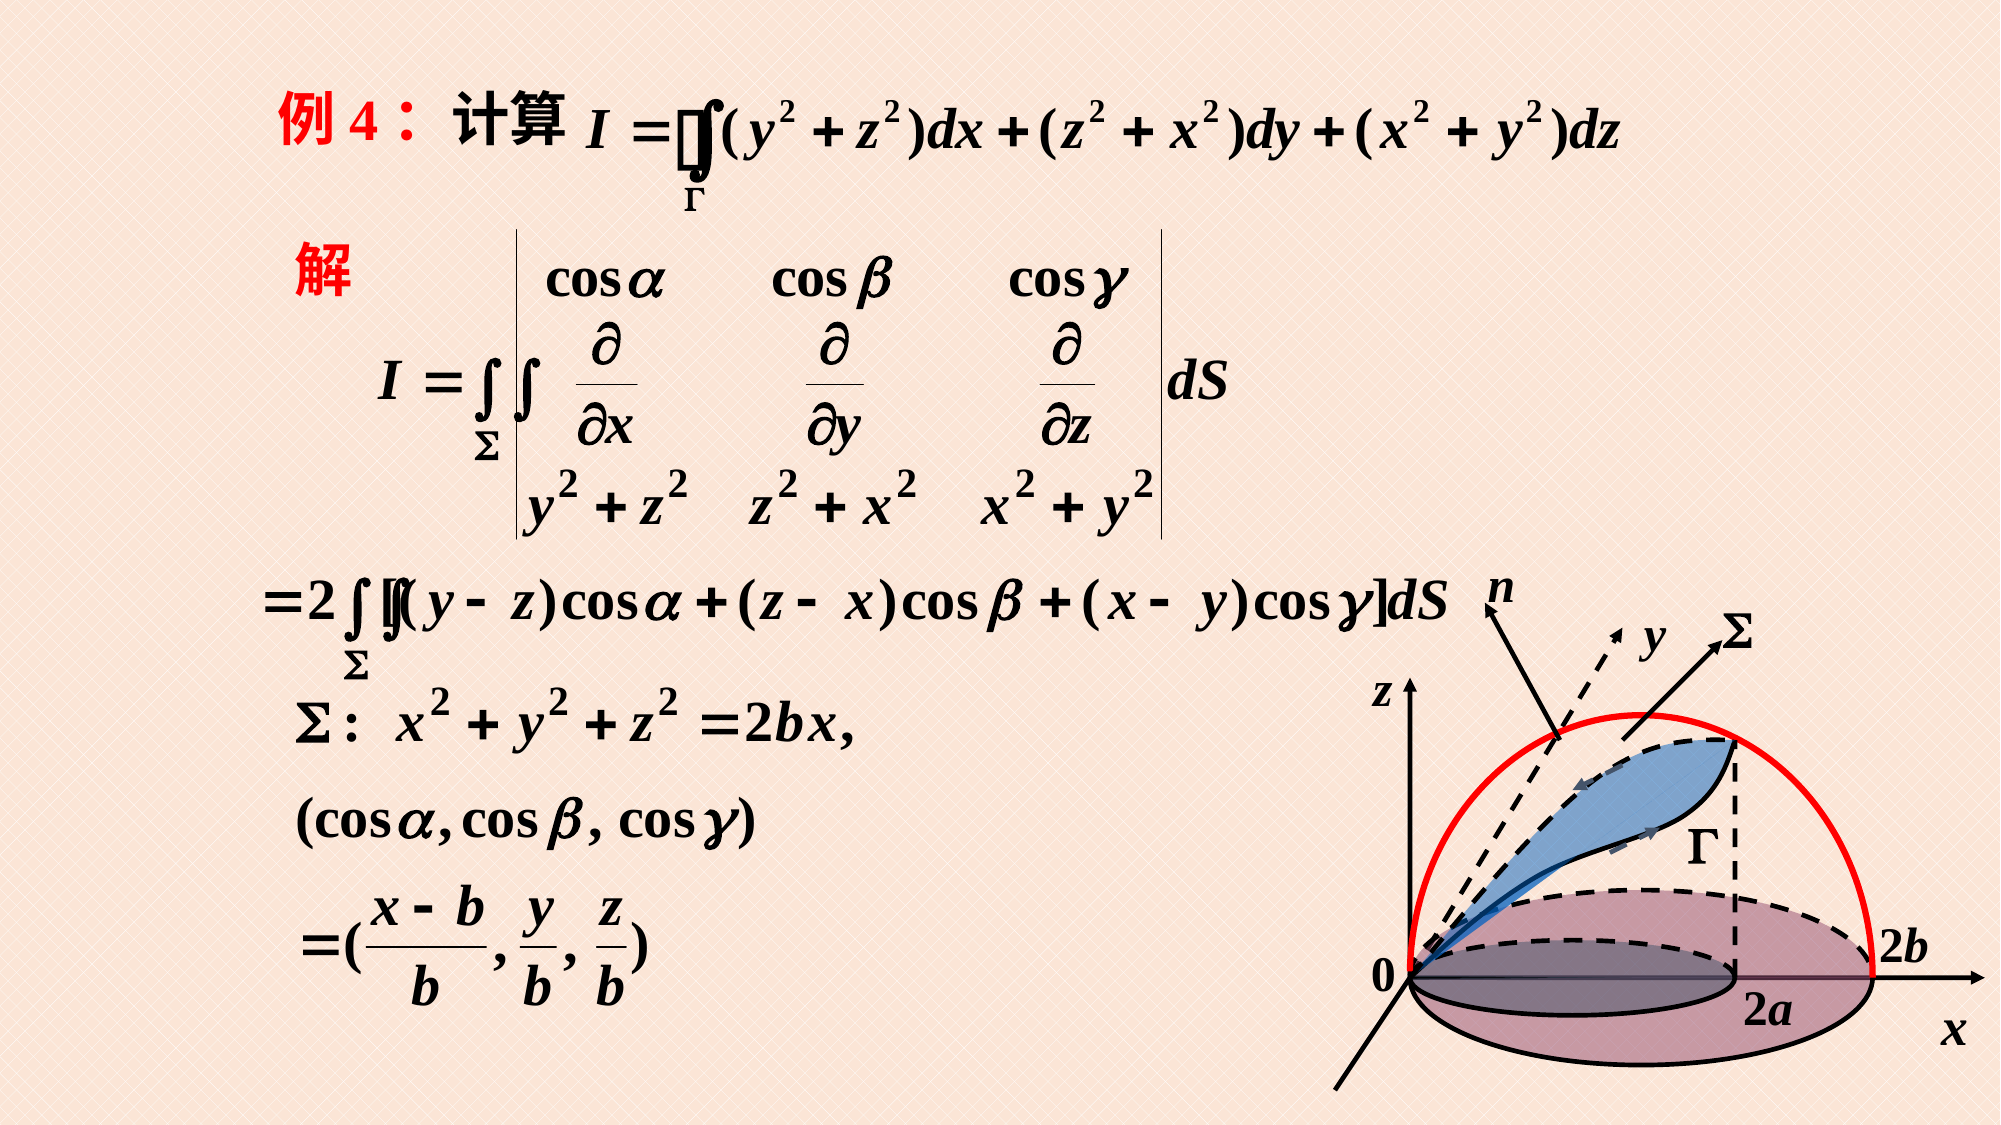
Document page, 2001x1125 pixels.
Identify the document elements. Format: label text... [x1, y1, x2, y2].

text_box 例4：计算 [262, 75, 583, 160]
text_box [294, 677, 857, 761]
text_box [294, 791, 759, 857]
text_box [256, 565, 1334, 684]
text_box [294, 875, 651, 1013]
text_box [575, 76, 1635, 222]
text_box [372, 224, 1236, 544]
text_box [1334, 565, 1985, 1091]
text_box 解 [249, 225, 372, 310]
